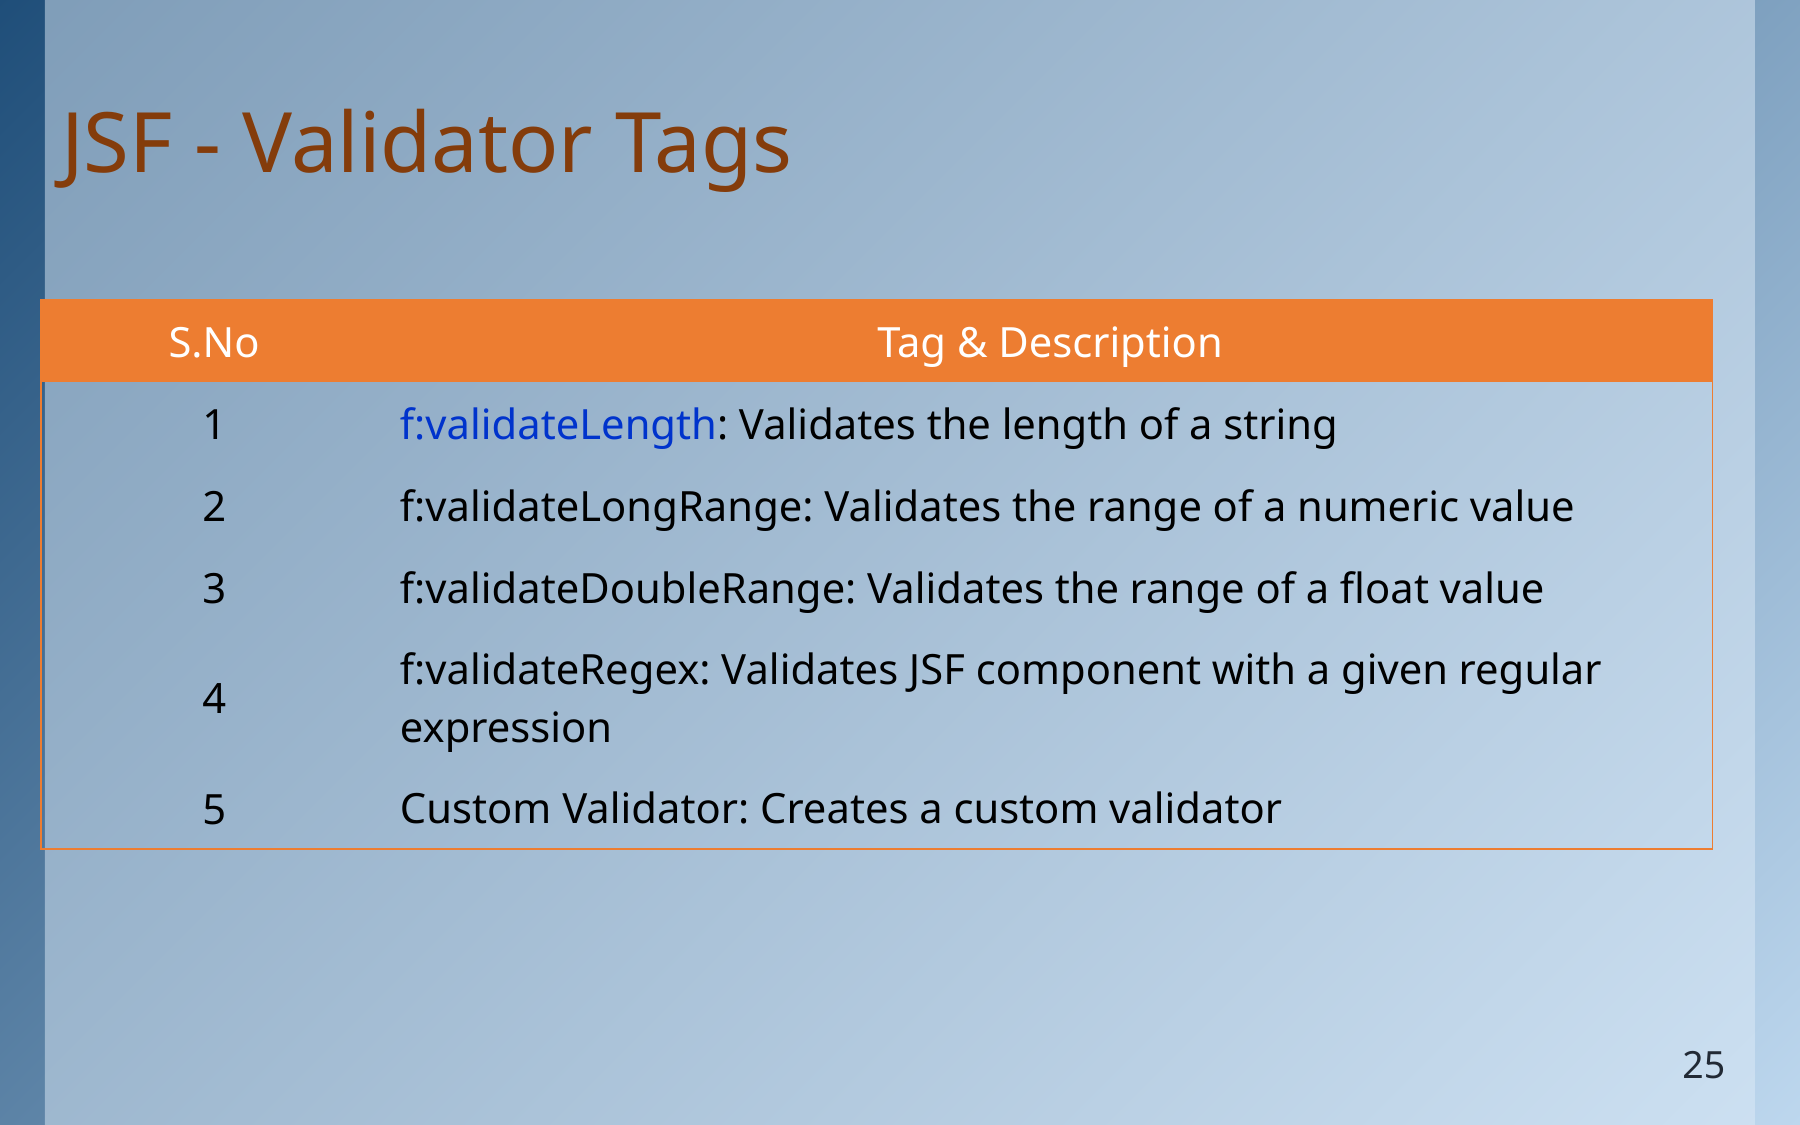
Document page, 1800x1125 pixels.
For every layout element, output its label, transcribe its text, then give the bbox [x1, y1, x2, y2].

slide_number 25 [1581, 1050, 1746, 1103]
table_cell f:validateRegex: Validates JSF component with a given regular expression [387, 628, 1712, 767]
table_header S.No [42, 301, 387, 382]
table_cell Custom Validator: Creates a custom validator [387, 767, 1712, 848]
table_cell f:validateDoubleRange: Validates the range of a float value [387, 546, 1712, 628]
table_cell 3 [42, 546, 387, 628]
table_header Tag & Description [387, 301, 1712, 382]
table_cell f:validateLongRange: Validates the range of a numeric value [387, 464, 1712, 546]
table_cell 4 [42, 628, 387, 767]
table_cell 2 [42, 464, 387, 546]
table_cell 5 [42, 767, 387, 848]
table_cell f:validateLength: Validates the length of a string [387, 382, 1712, 464]
table_cell 1 [42, 382, 387, 464]
title JSF - Validator Tags [40, 12, 1746, 200]
